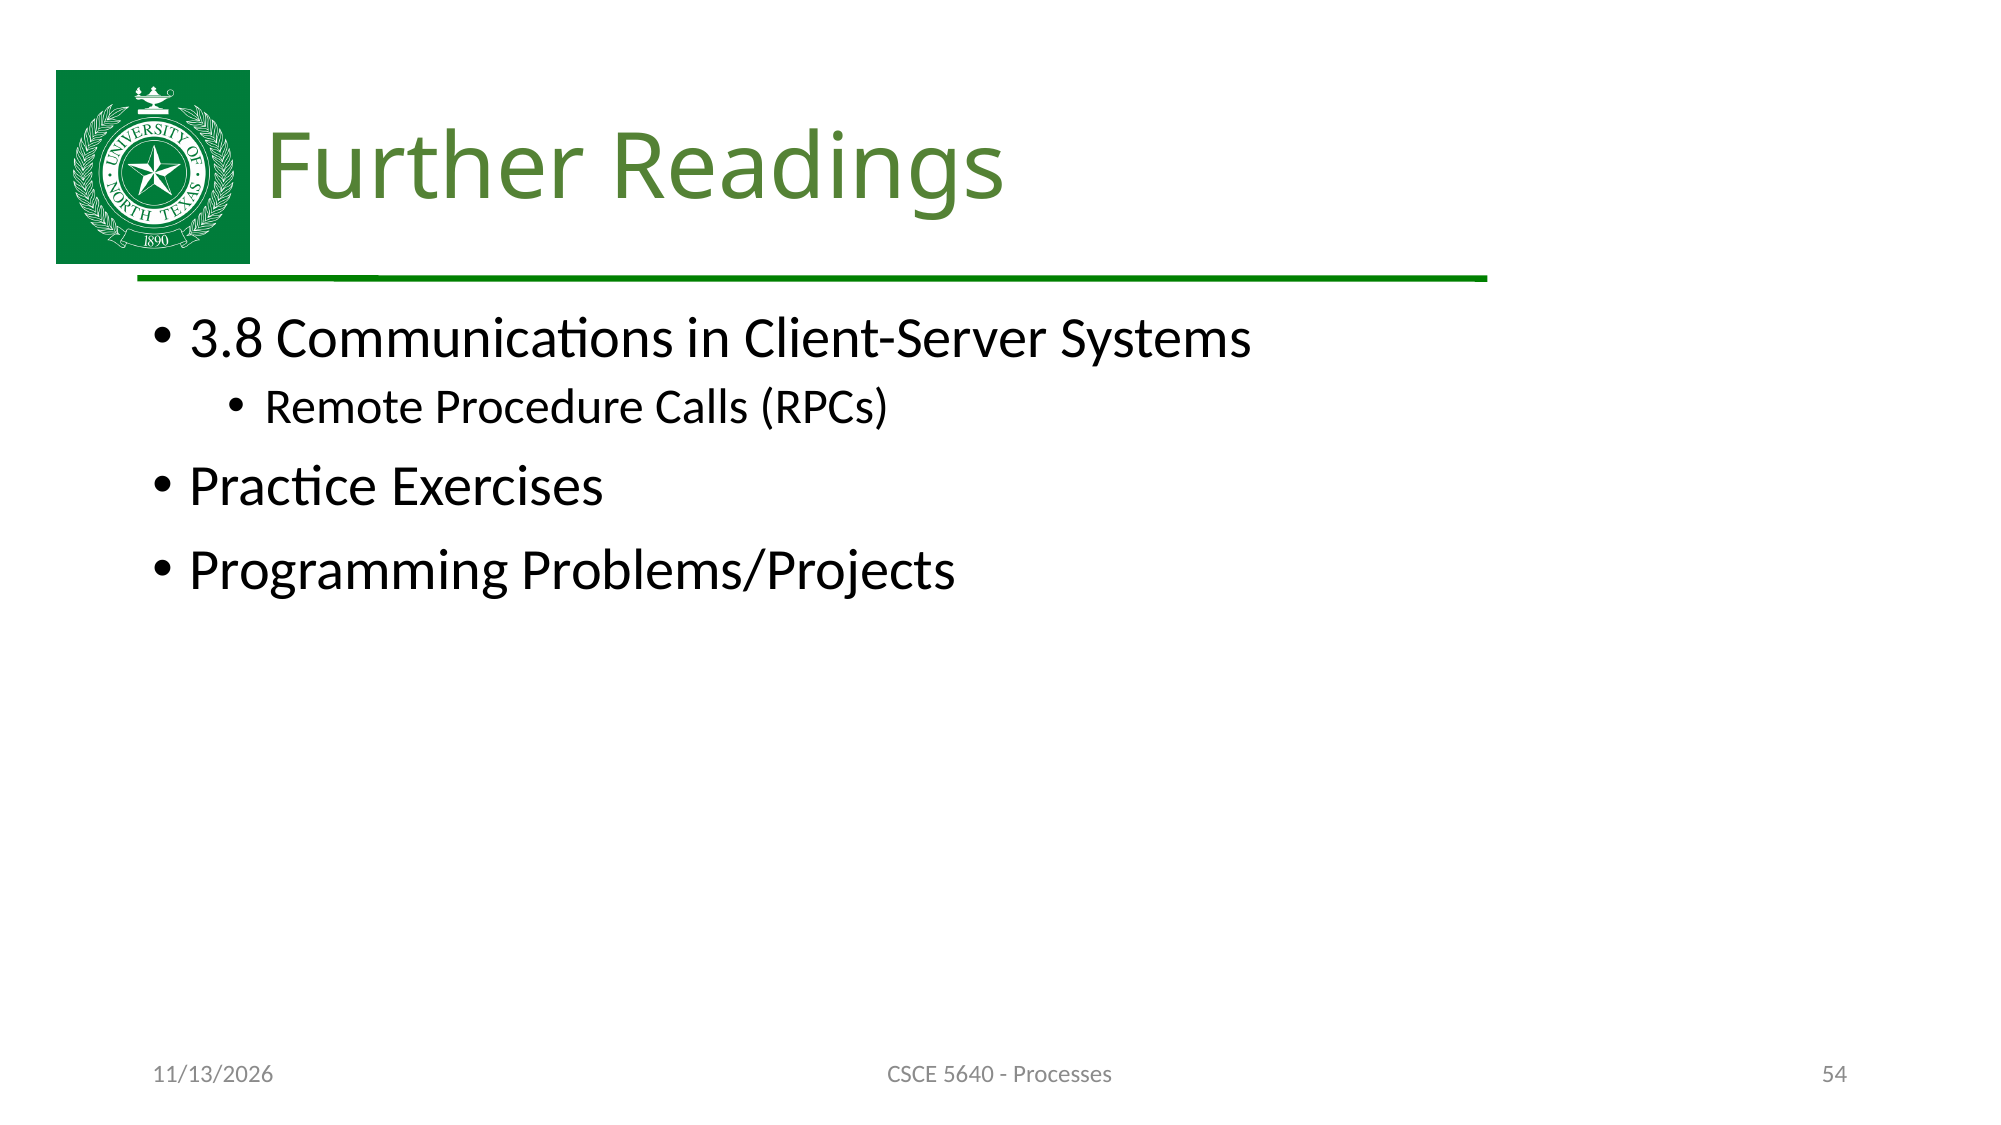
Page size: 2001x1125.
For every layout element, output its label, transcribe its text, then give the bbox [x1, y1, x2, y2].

list 3.8 Communications in Client-Server Systems Remote Procedure Calls (RPCs) Practice Exercises Programming Problems/Projects [137, 299, 1863, 1014]
slide_number 54 [1412, 1042, 1863, 1103]
footer CSCE 5640 - Processes [662, 1042, 1338, 1103]
title Further Readings [249, 59, 1863, 278]
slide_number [137, 1042, 588, 1103]
picture [56, 70, 249, 264]
